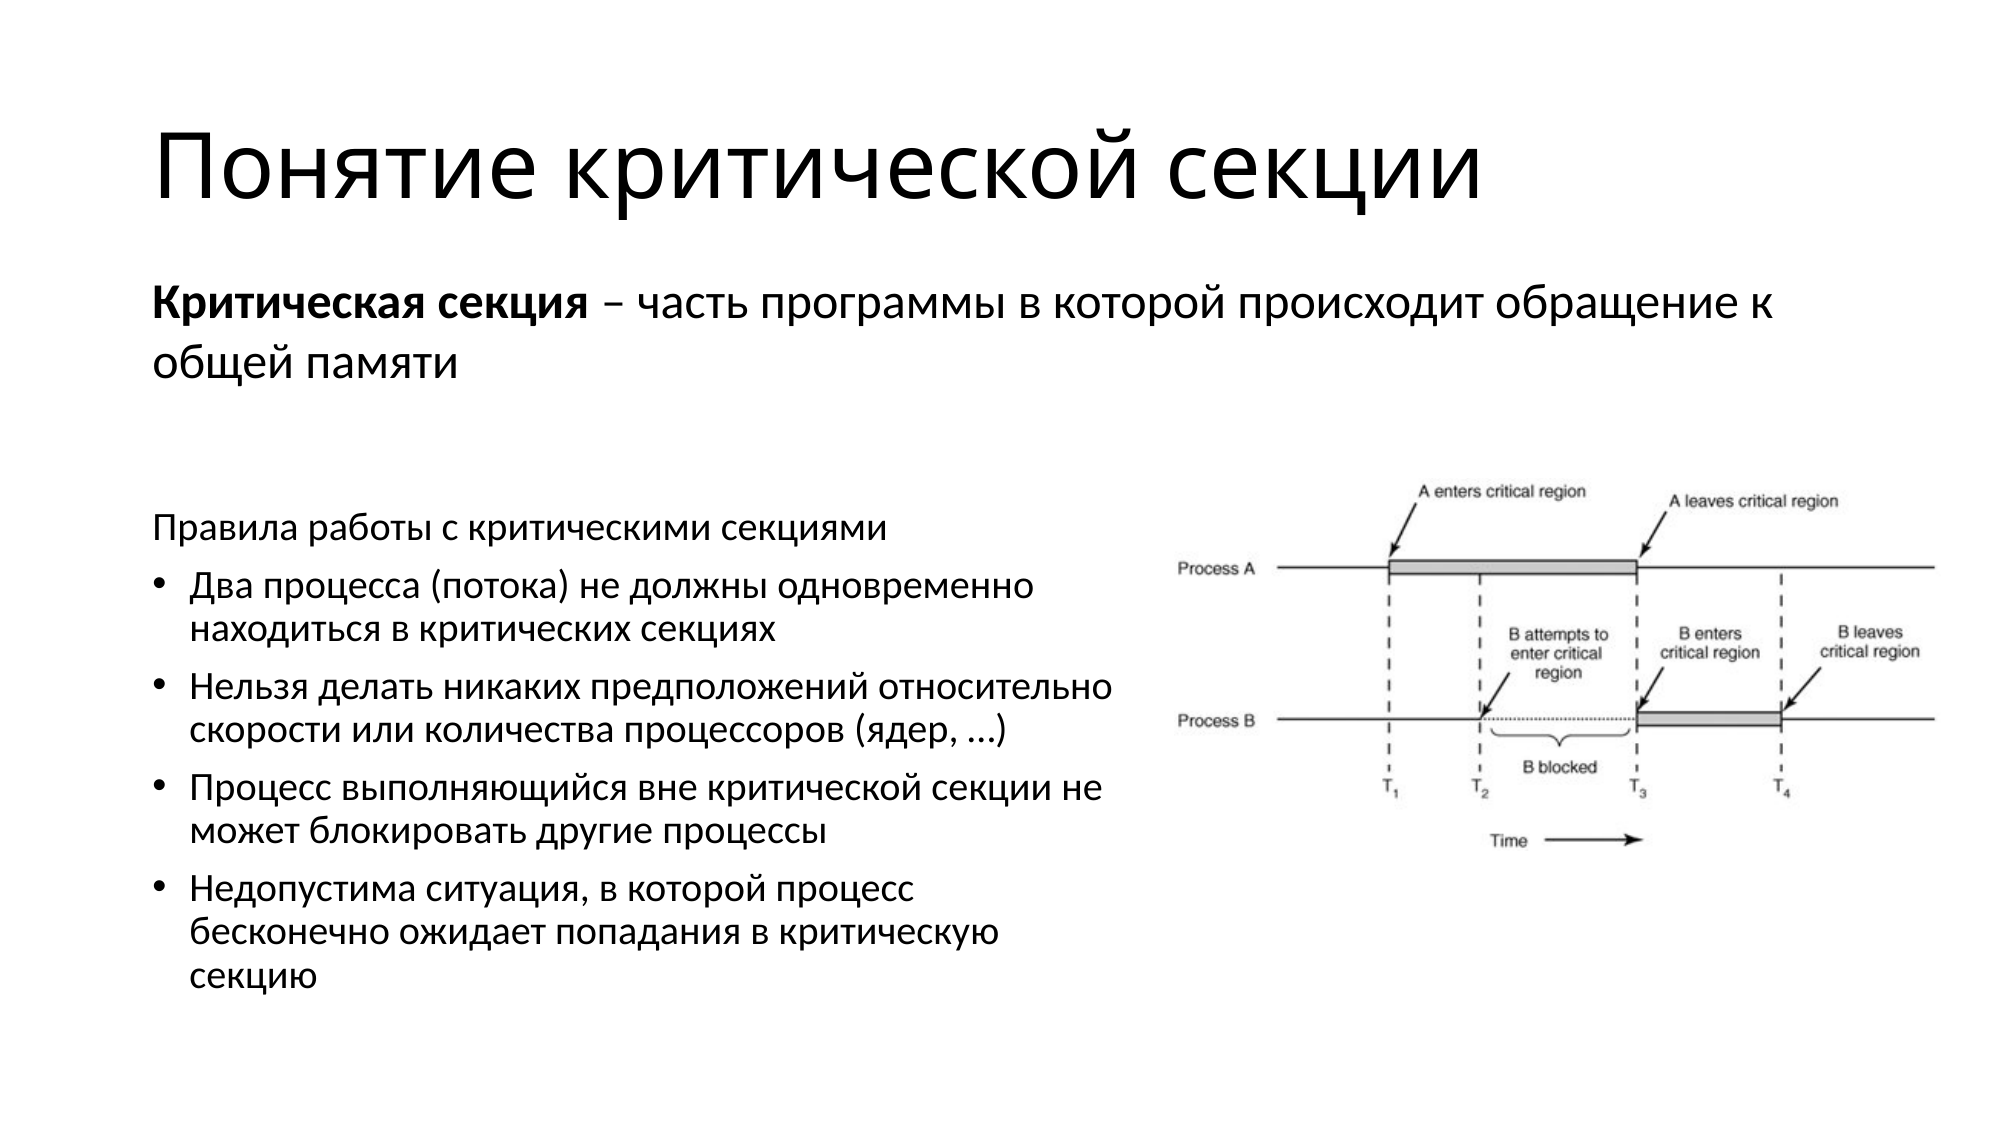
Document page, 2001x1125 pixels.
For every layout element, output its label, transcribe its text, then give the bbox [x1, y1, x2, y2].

picture [1174, 478, 1941, 851]
text_box Критическая секция – часть программы в которой происходит обращение к общей памяти [137, 261, 1846, 396]
list Правила работы с критическими секциями Два процесса (потока) не должны одновременно находиться в критических секциях Нельзя делать никаких предположений относительно скорости или количества процессоров (ядер, …) Процесс выполняющийся вне критической секции не может блокировать другие процессы Недопустима ситуация, в которой процесс бесконечно ожидает попадания в критическую секцию [137, 498, 1134, 1011]
title Понятие критической секции [137, 59, 1863, 278]
